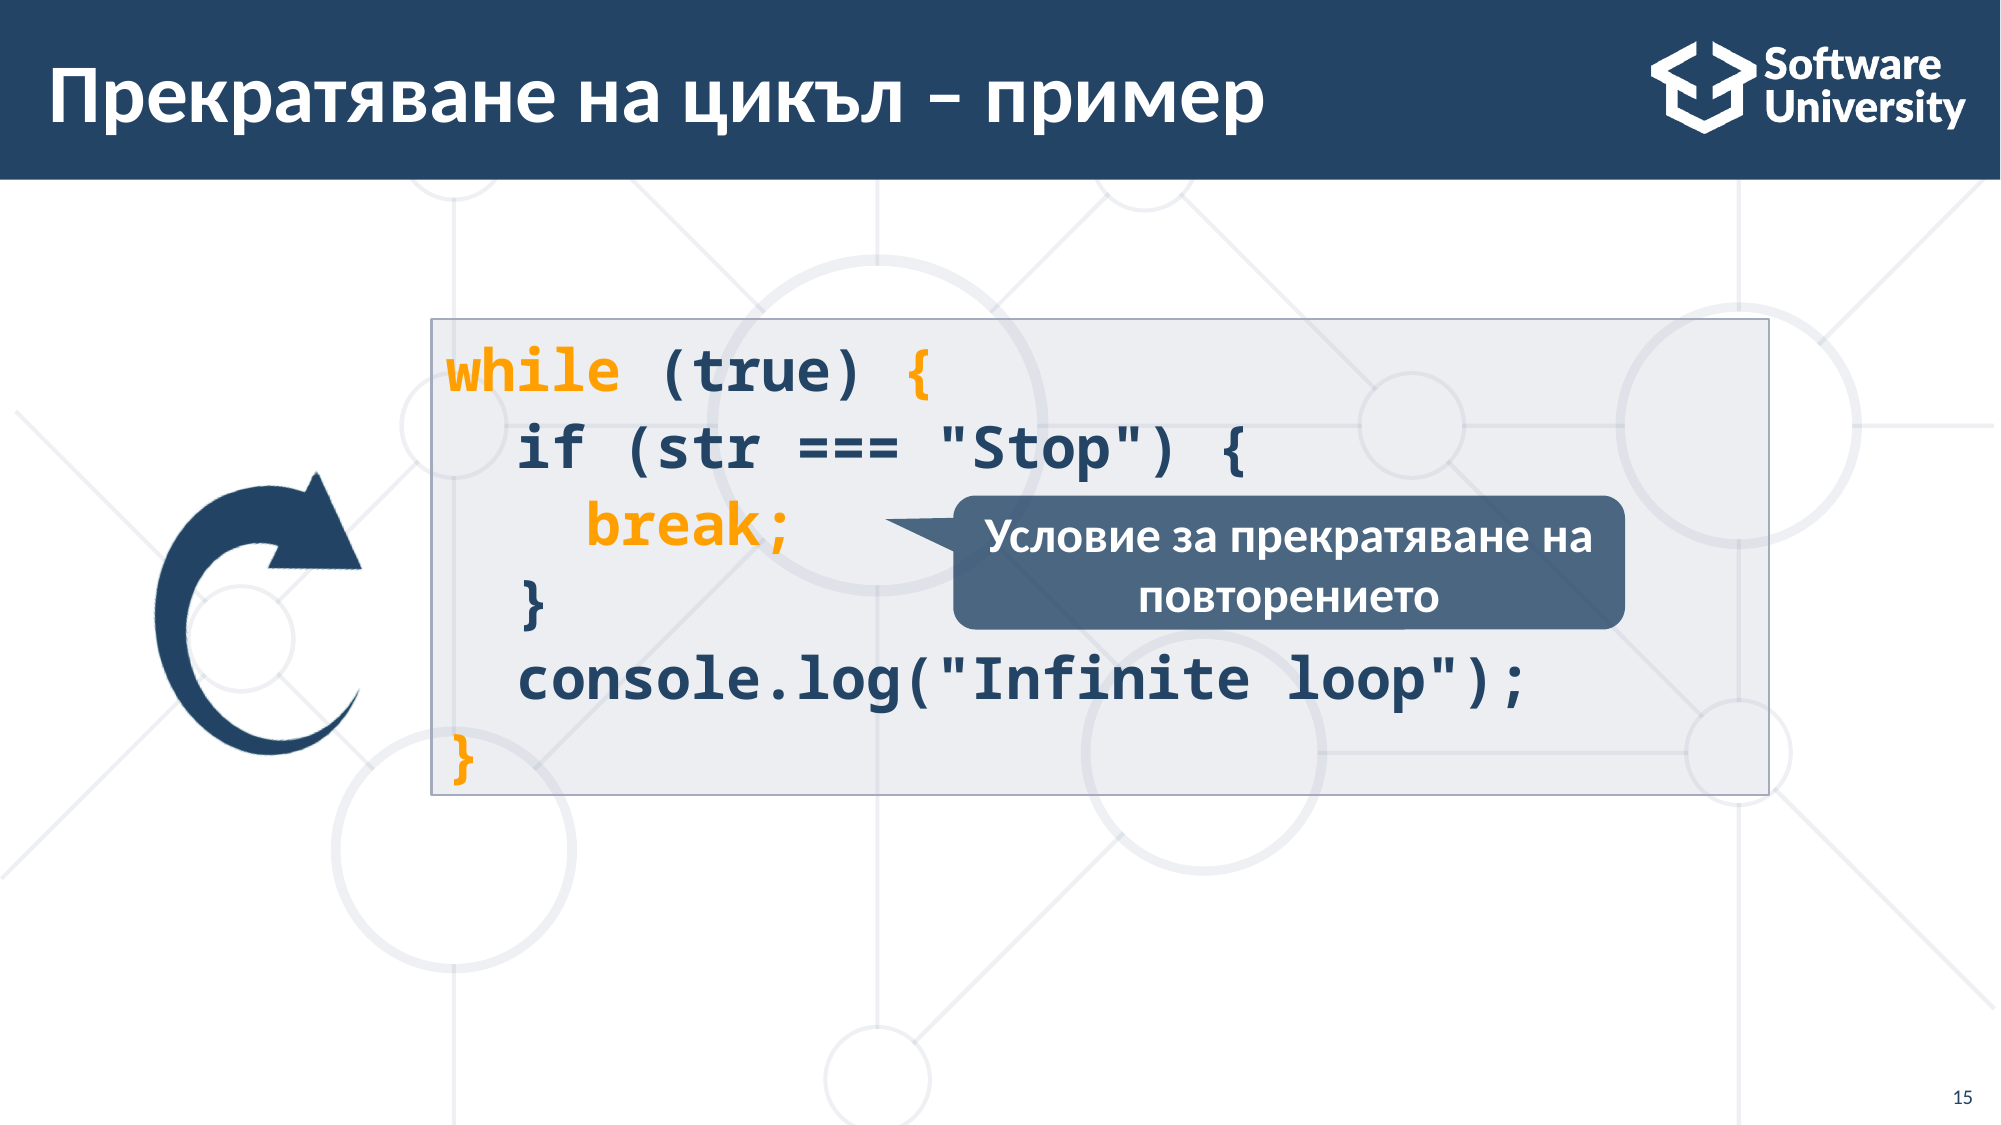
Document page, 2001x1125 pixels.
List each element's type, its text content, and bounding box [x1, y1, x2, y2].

slide_number 15 [1927, 1067, 1989, 1117]
text_box while (true) { if (str === "Stop") { break; } console.log("Infinite loop"); } [431, 318, 1769, 796]
text_box Условие за прекратяване на повторението [883, 493, 1628, 632]
picture [111, 449, 414, 791]
title Прекратяване на цикъл – пример [31, 16, 1625, 162]
picture [1651, 41, 1966, 134]
